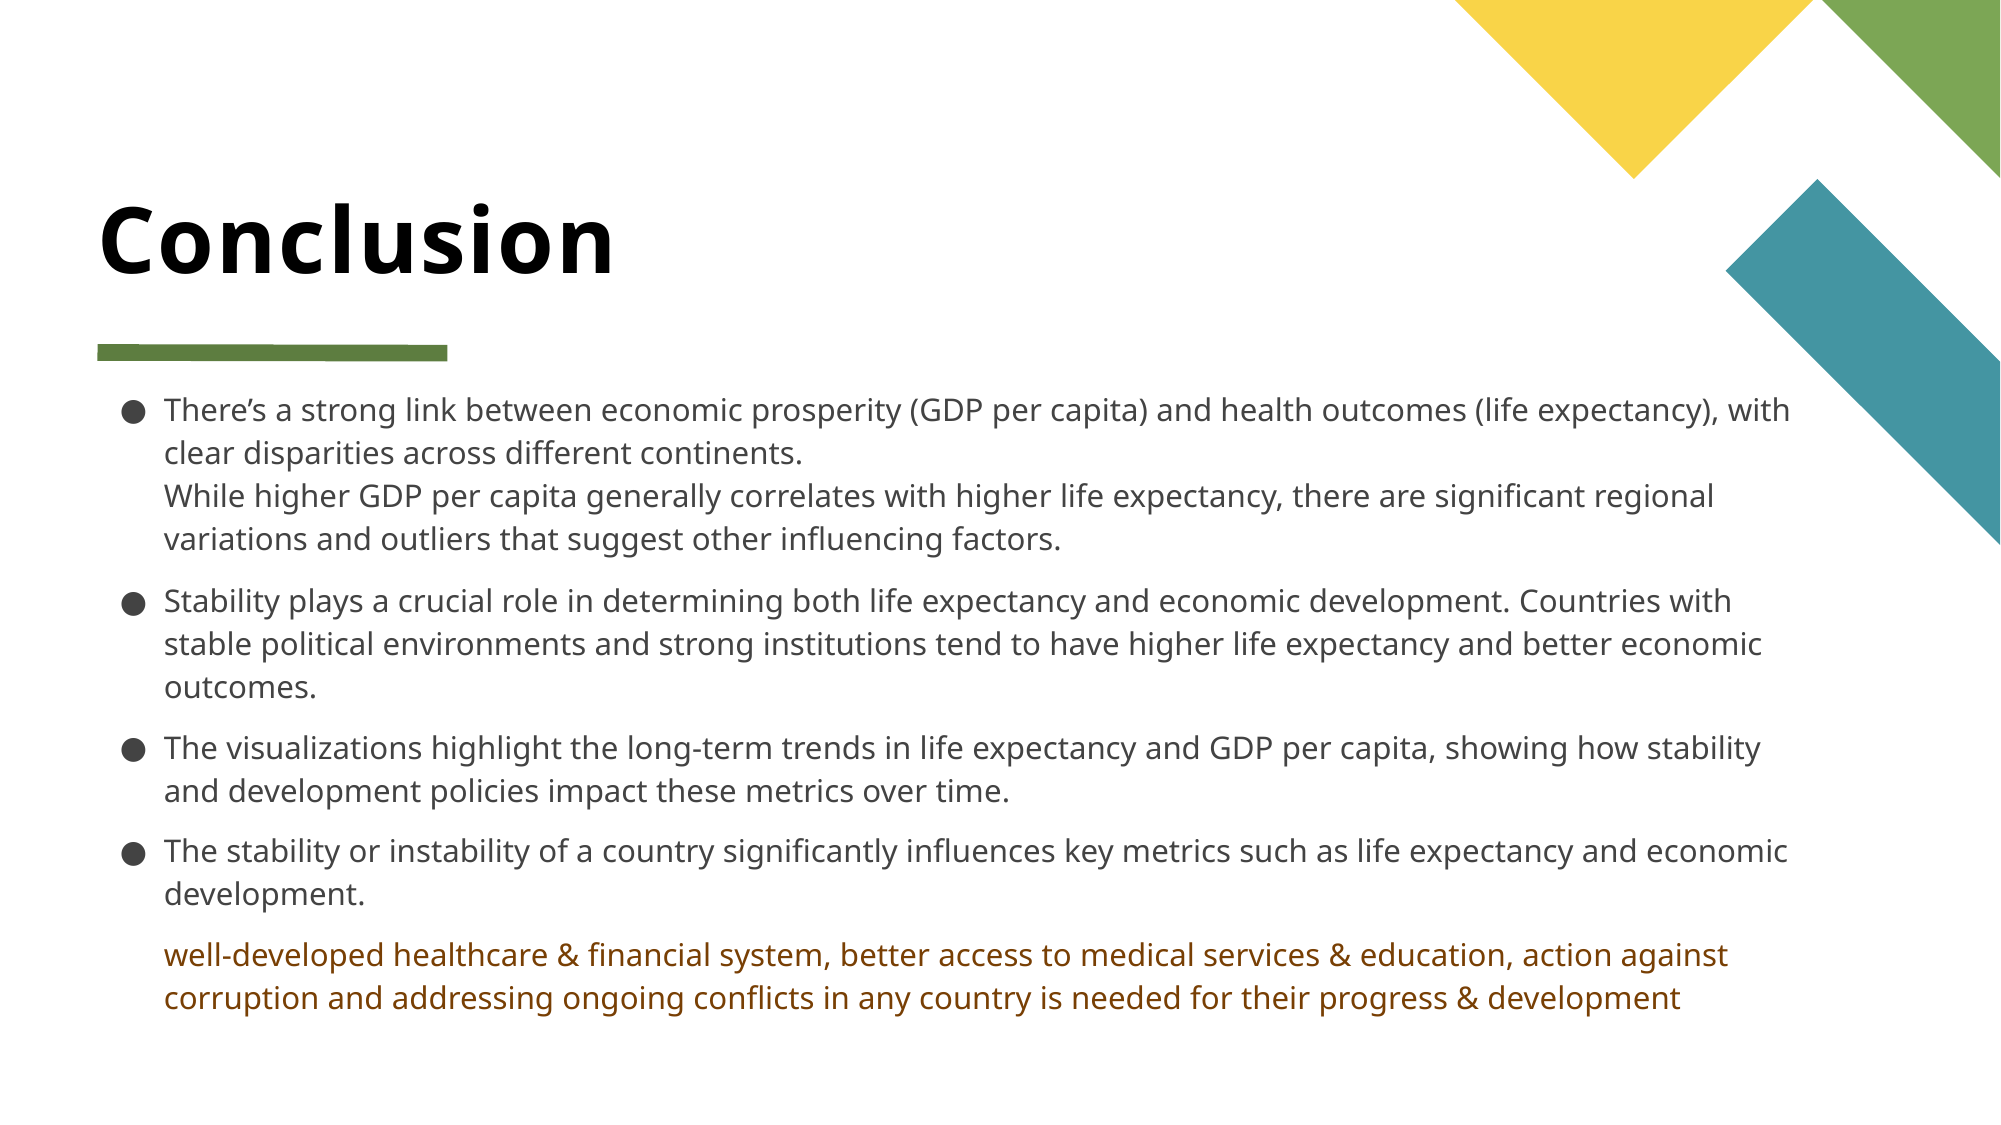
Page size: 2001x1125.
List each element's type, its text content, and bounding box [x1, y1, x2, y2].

title Conclusion [97, 32, 1898, 291]
list There’s a strong link between economic prosperity (GDP per capita) and health outcomes (life expectancy), with clear disparities across different continents. While higher GDP per capita generally correlates with higher life expectancy, there are significant regional variations and outliers that suggest other influencing factors. Stability plays a crucial role in determining both life expectancy and economic development. Countries with stable political environments and strong institutions tend to have higher life expectancy and better economic outcomes. The visualizations highlight the long-term trends in life expectancy and GDP per capita, showing how stability and development policies impact these metrics over time. The stability or instability of a country significantly influences key metrics such as life expectancy and economic development. well-developed healthcare & financial system, better access to medical services & education, action against corruption and addressing ongoing conflicts in any country is needed for their progress & development [97, 376, 1880, 1030]
